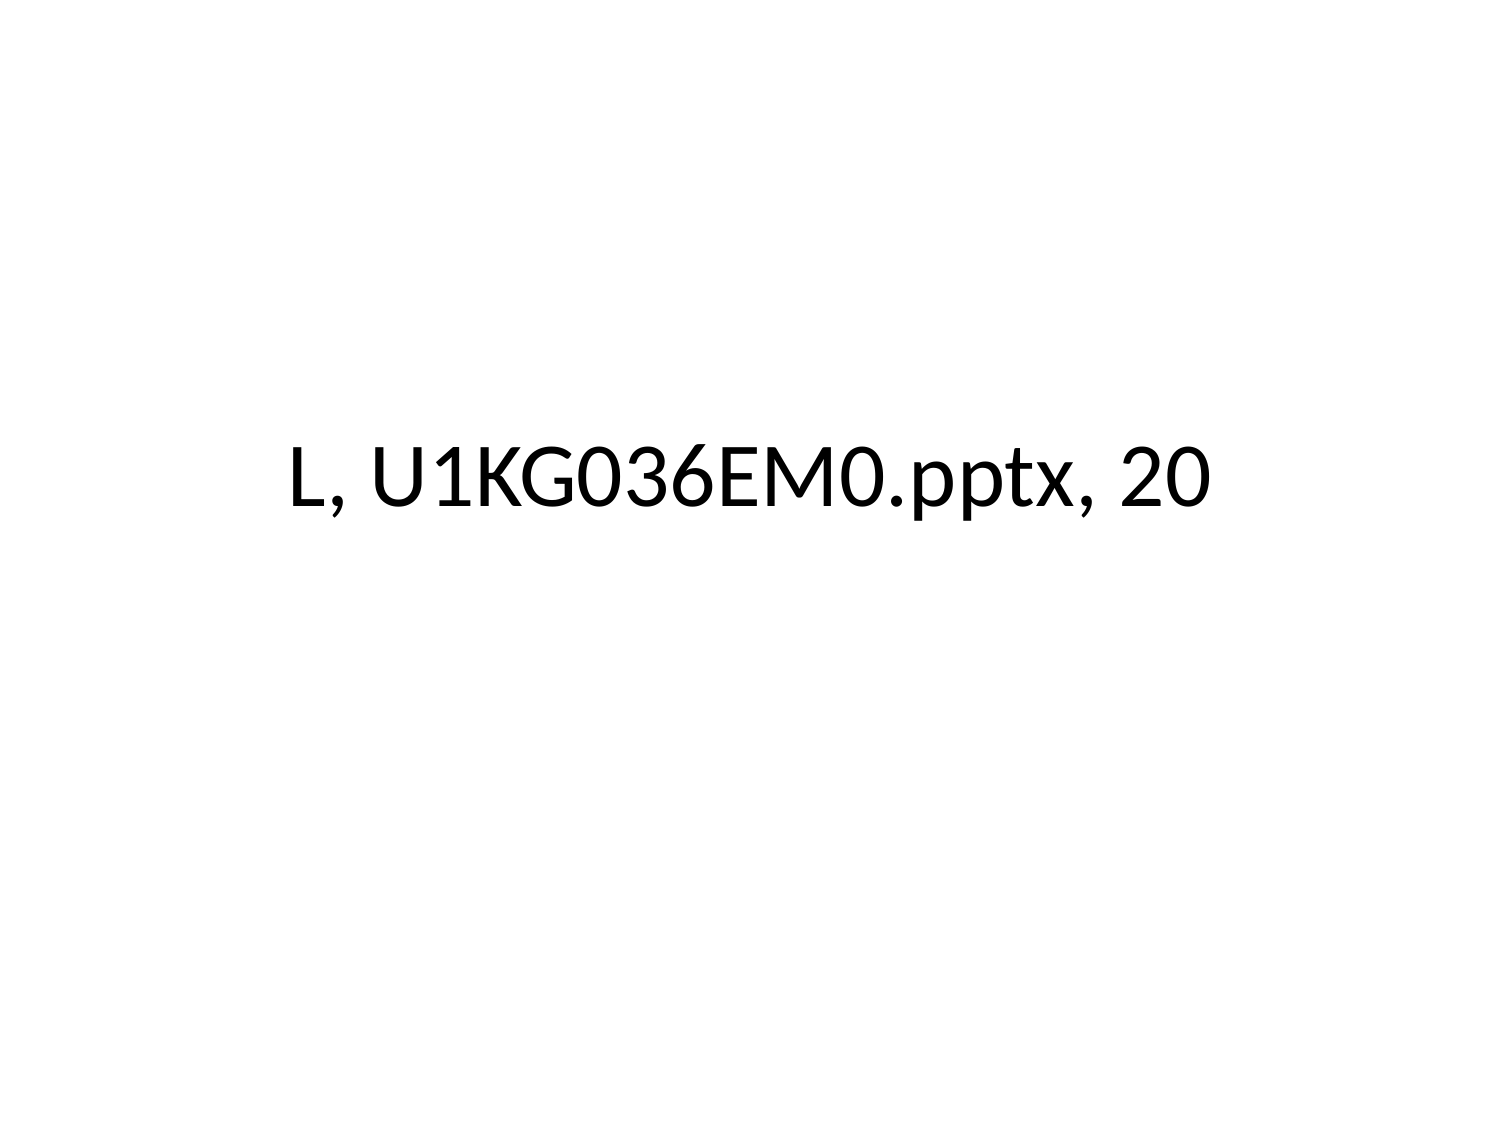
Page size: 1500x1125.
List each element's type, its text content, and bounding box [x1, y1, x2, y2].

title L, U1KG036EM0.pptx, 20 [112, 349, 1388, 591]
